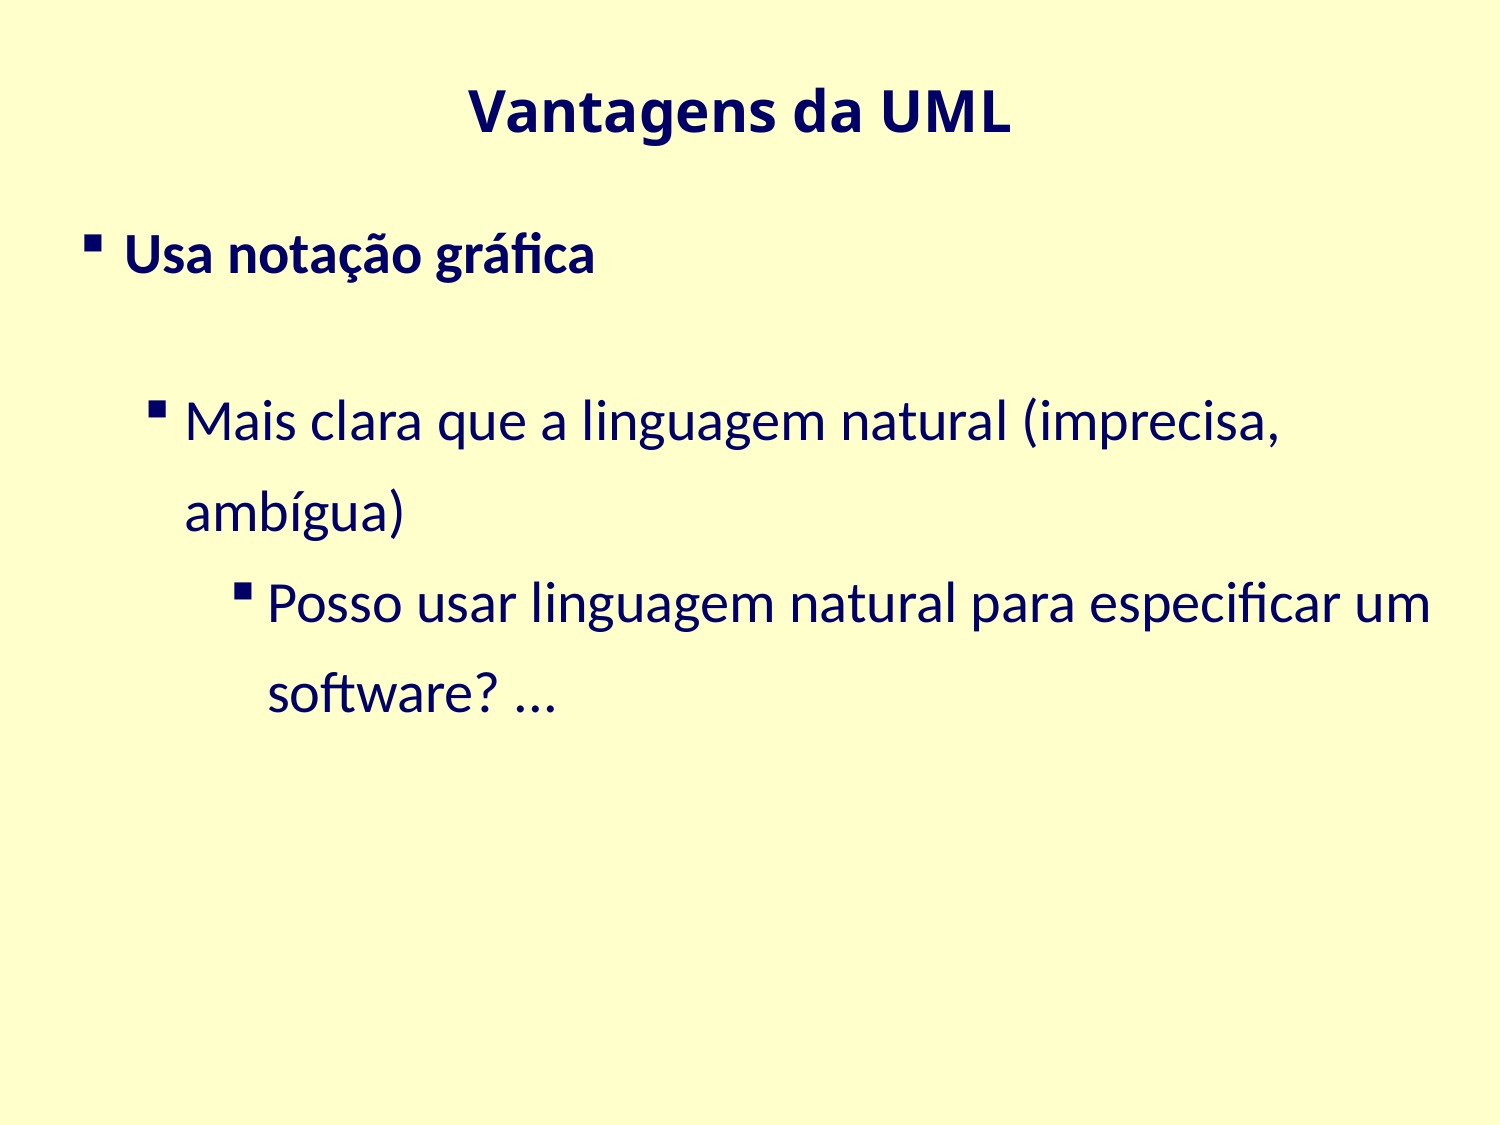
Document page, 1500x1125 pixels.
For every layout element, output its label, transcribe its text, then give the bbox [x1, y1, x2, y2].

text_box Usa notação gráfica Mais clara que a linguagem natural (imprecisa, ambígua) Posso usar linguagem natural para especificar um software? ... [64, 207, 1471, 1012]
text_box Vantagens da UML [76, 41, 1427, 149]
